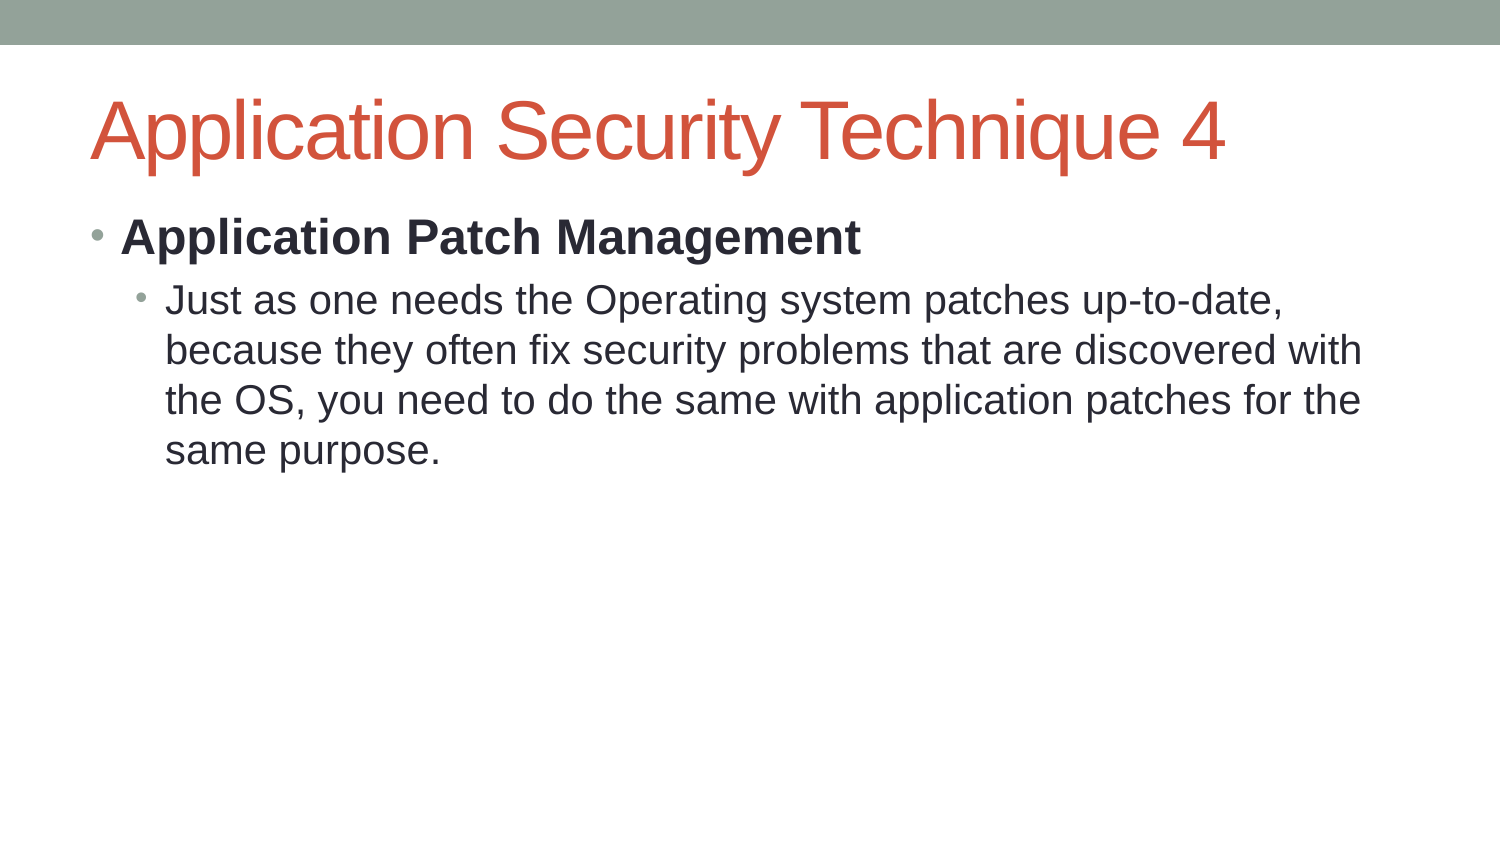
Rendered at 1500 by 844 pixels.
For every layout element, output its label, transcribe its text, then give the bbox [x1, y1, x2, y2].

title Application Security Technique 4 [75, 65, 1425, 188]
list Application Patch Management Just as one needs the Operating system patches up-to-date, because they often fix security problems that are discovered with the OS, you need to do the same with application patches for the same purpose. [75, 196, 1425, 797]
